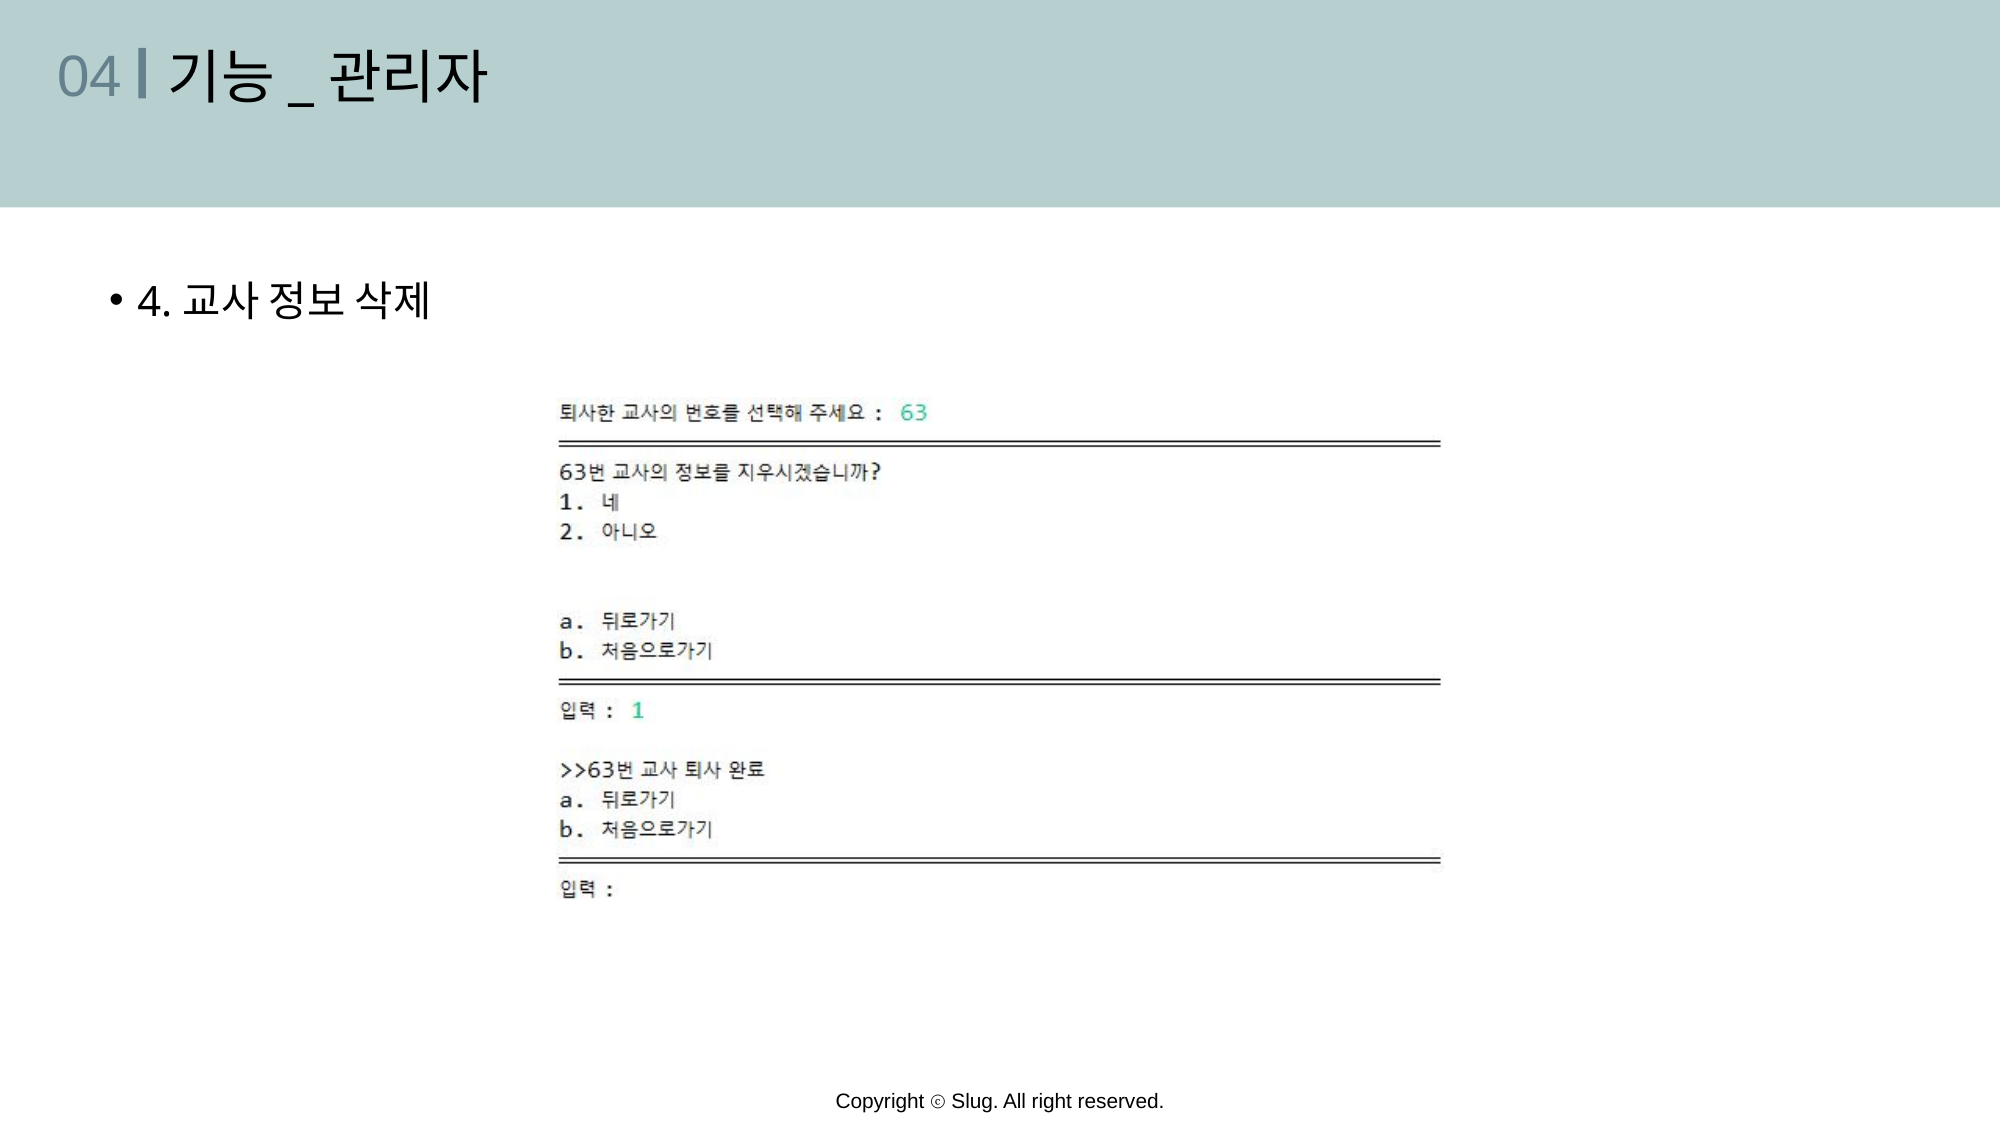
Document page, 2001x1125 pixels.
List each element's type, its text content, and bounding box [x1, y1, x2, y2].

text_box [0, 0, 2000, 208]
text_box 기능_관리자 [152, 33, 595, 119]
text_box 04 [41, 30, 153, 116]
text_box Copyright ⓒ Slug. All right reserved. [740, 1080, 1260, 1121]
picture [555, 397, 1444, 903]
text_box [138, 47, 146, 99]
text_box 4.교사 정보 삭제 [94, 267, 812, 333]
